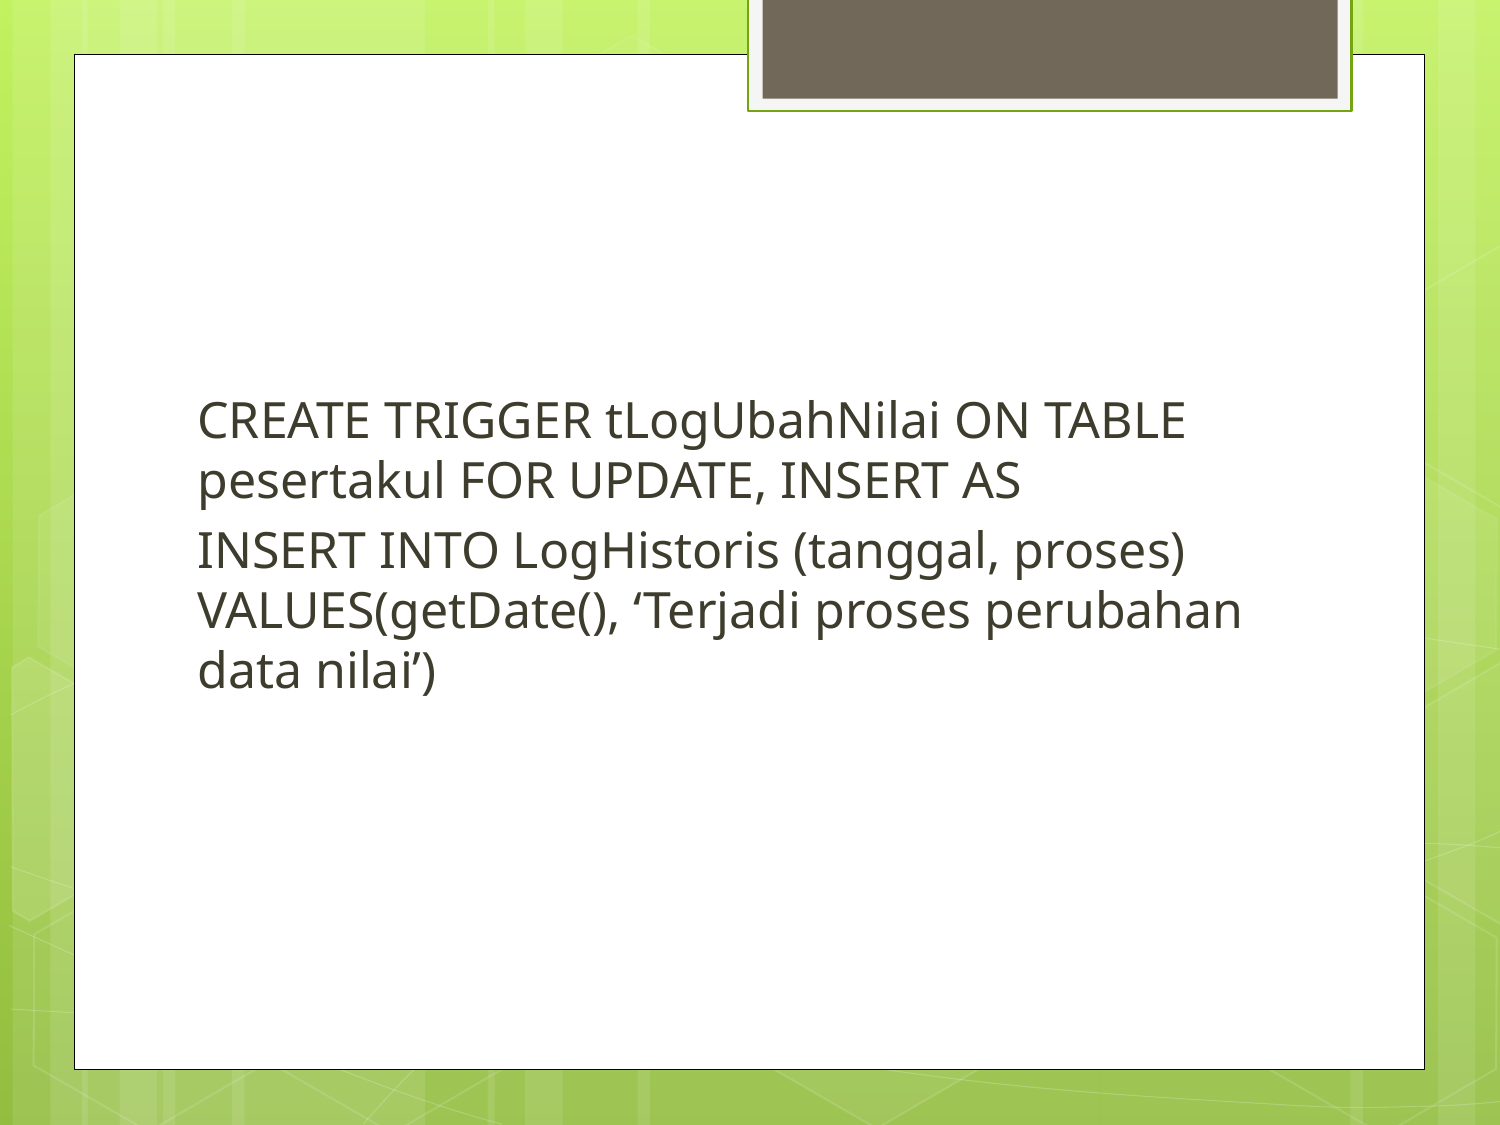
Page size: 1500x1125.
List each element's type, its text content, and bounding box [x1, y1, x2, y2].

list CREATE TRIGGER tLogUbahNilai ON TABLE pesertakul FOR UPDATE, INSERT AS INSERT INTO LogHistoris (tanggal, proses) VALUES(getDate(), ‘Terjadi proses perubahan data nilai’) [171, 381, 1283, 957]
